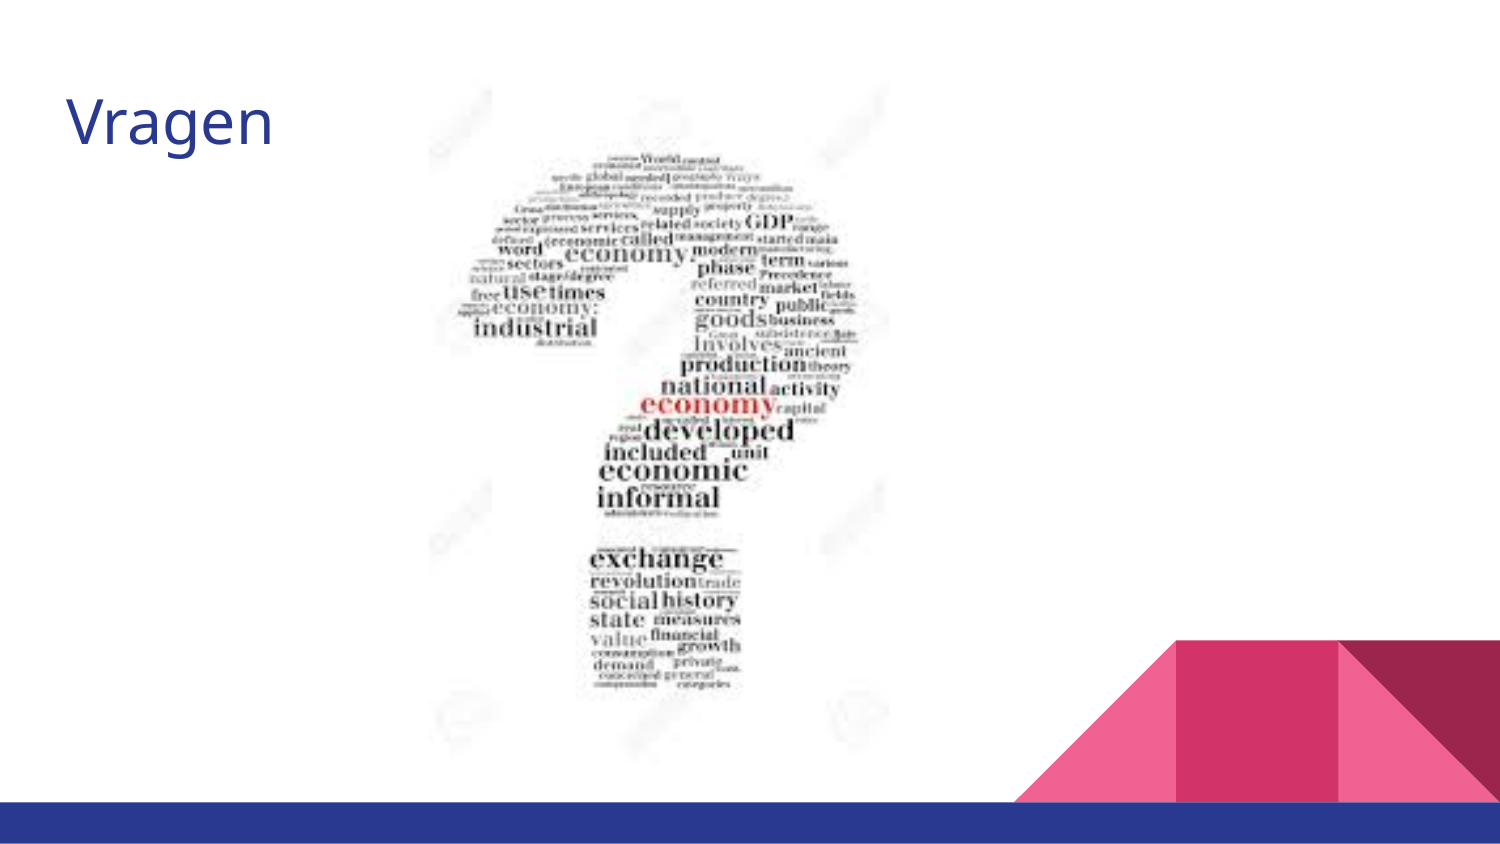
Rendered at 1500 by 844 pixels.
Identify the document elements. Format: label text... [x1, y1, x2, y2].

picture [409, 75, 906, 769]
title Vragen [51, 67, 1449, 167]
